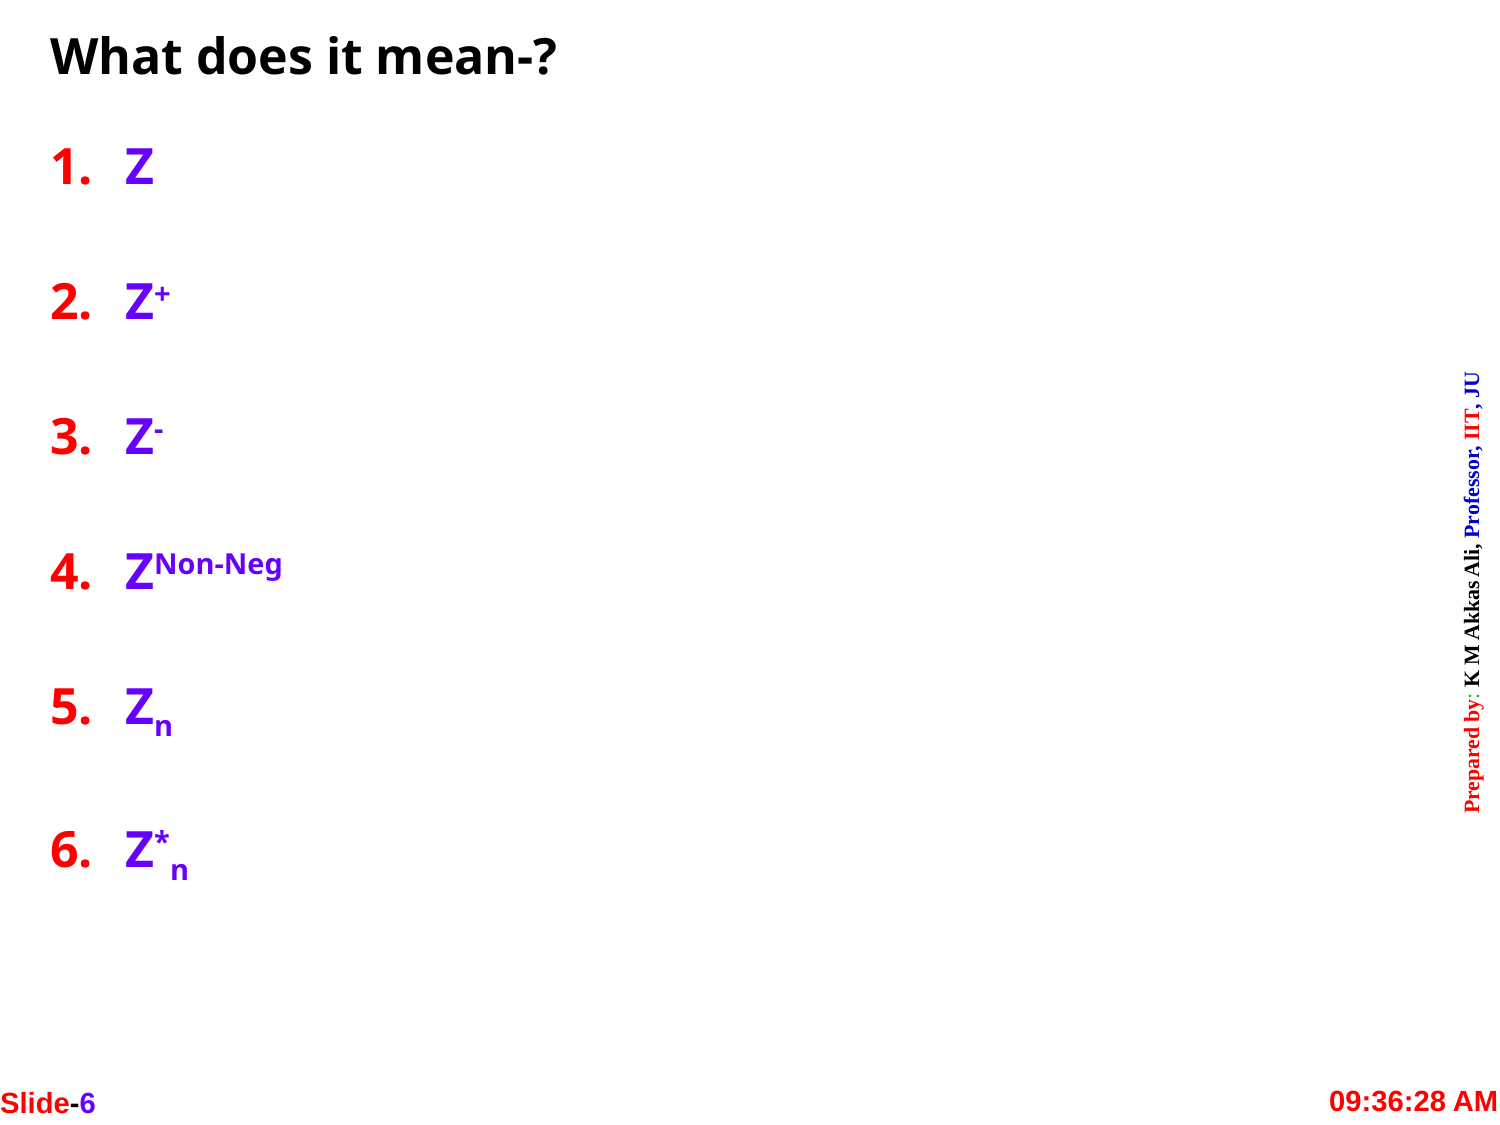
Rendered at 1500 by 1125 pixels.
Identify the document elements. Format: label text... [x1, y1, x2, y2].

text_box What does it mean-? Z Z+ Z- ZNon-Neg Zn Z*n [0, 16, 1389, 894]
slide_number Slide-6 [0, 1076, 336, 1125]
